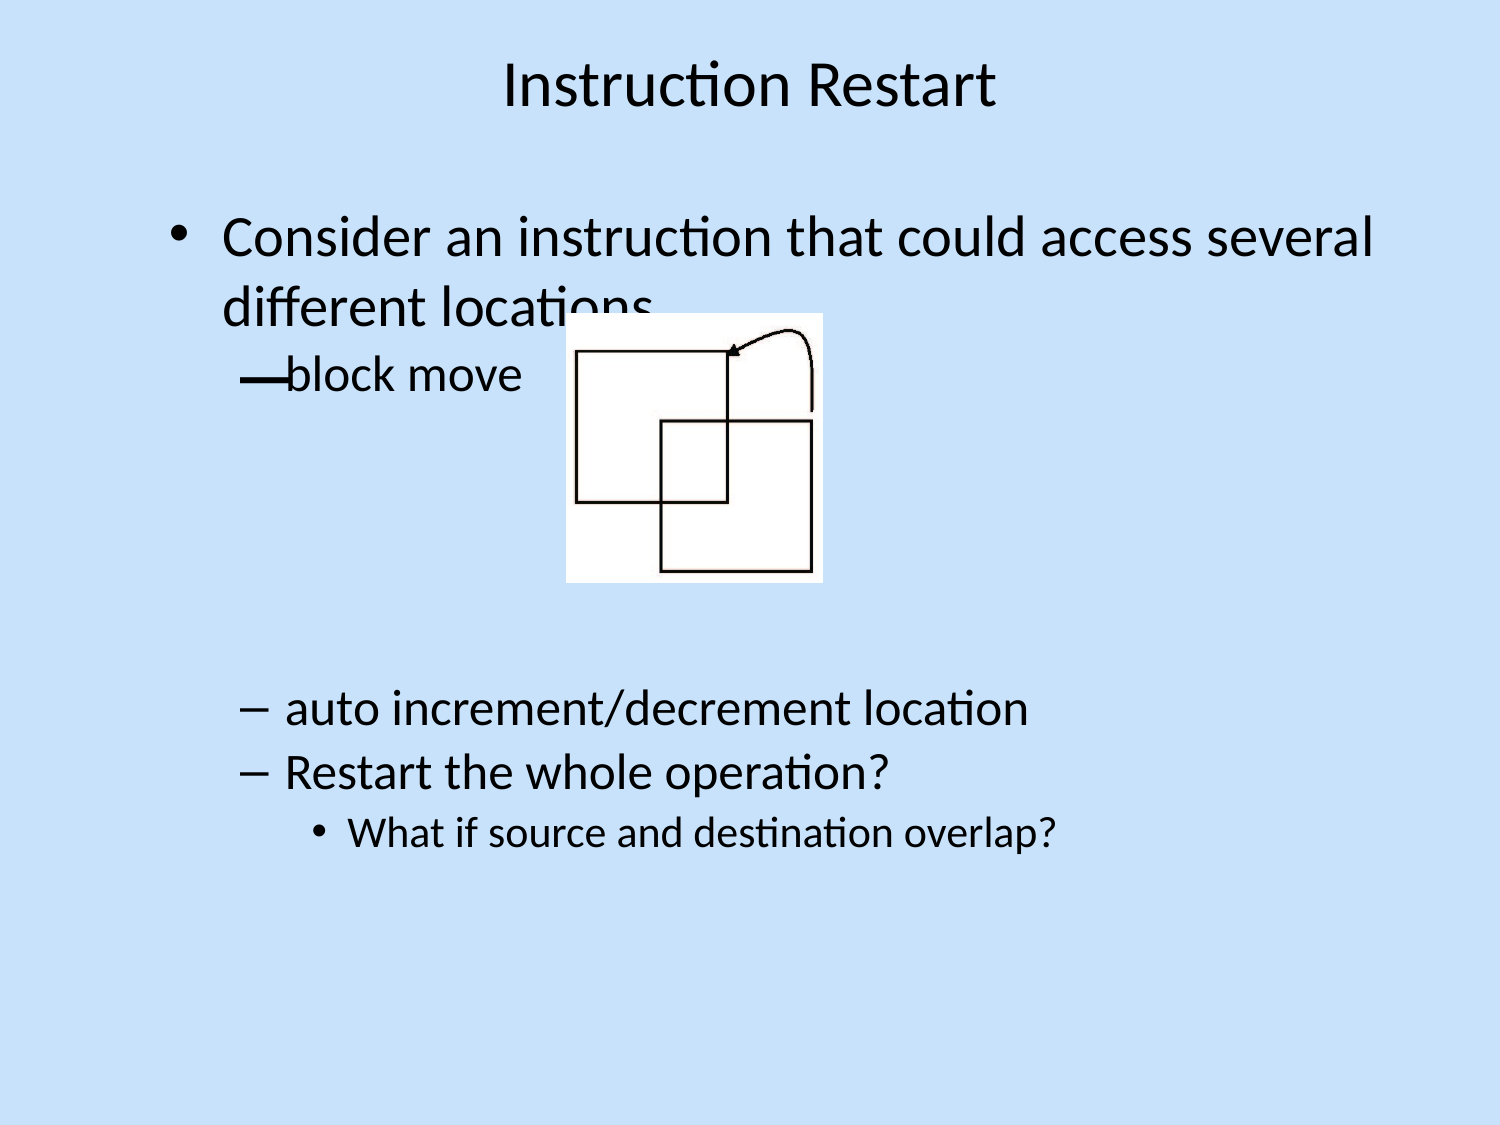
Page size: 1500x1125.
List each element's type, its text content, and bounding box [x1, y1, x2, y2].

title Instruction Restart [75, 33, 1425, 128]
list Consider an instruction that could access several different locations block move auto increment/decrement location Restart the whole operation? What if source and destination overlap? [153, 189, 1418, 865]
picture [566, 313, 824, 583]
